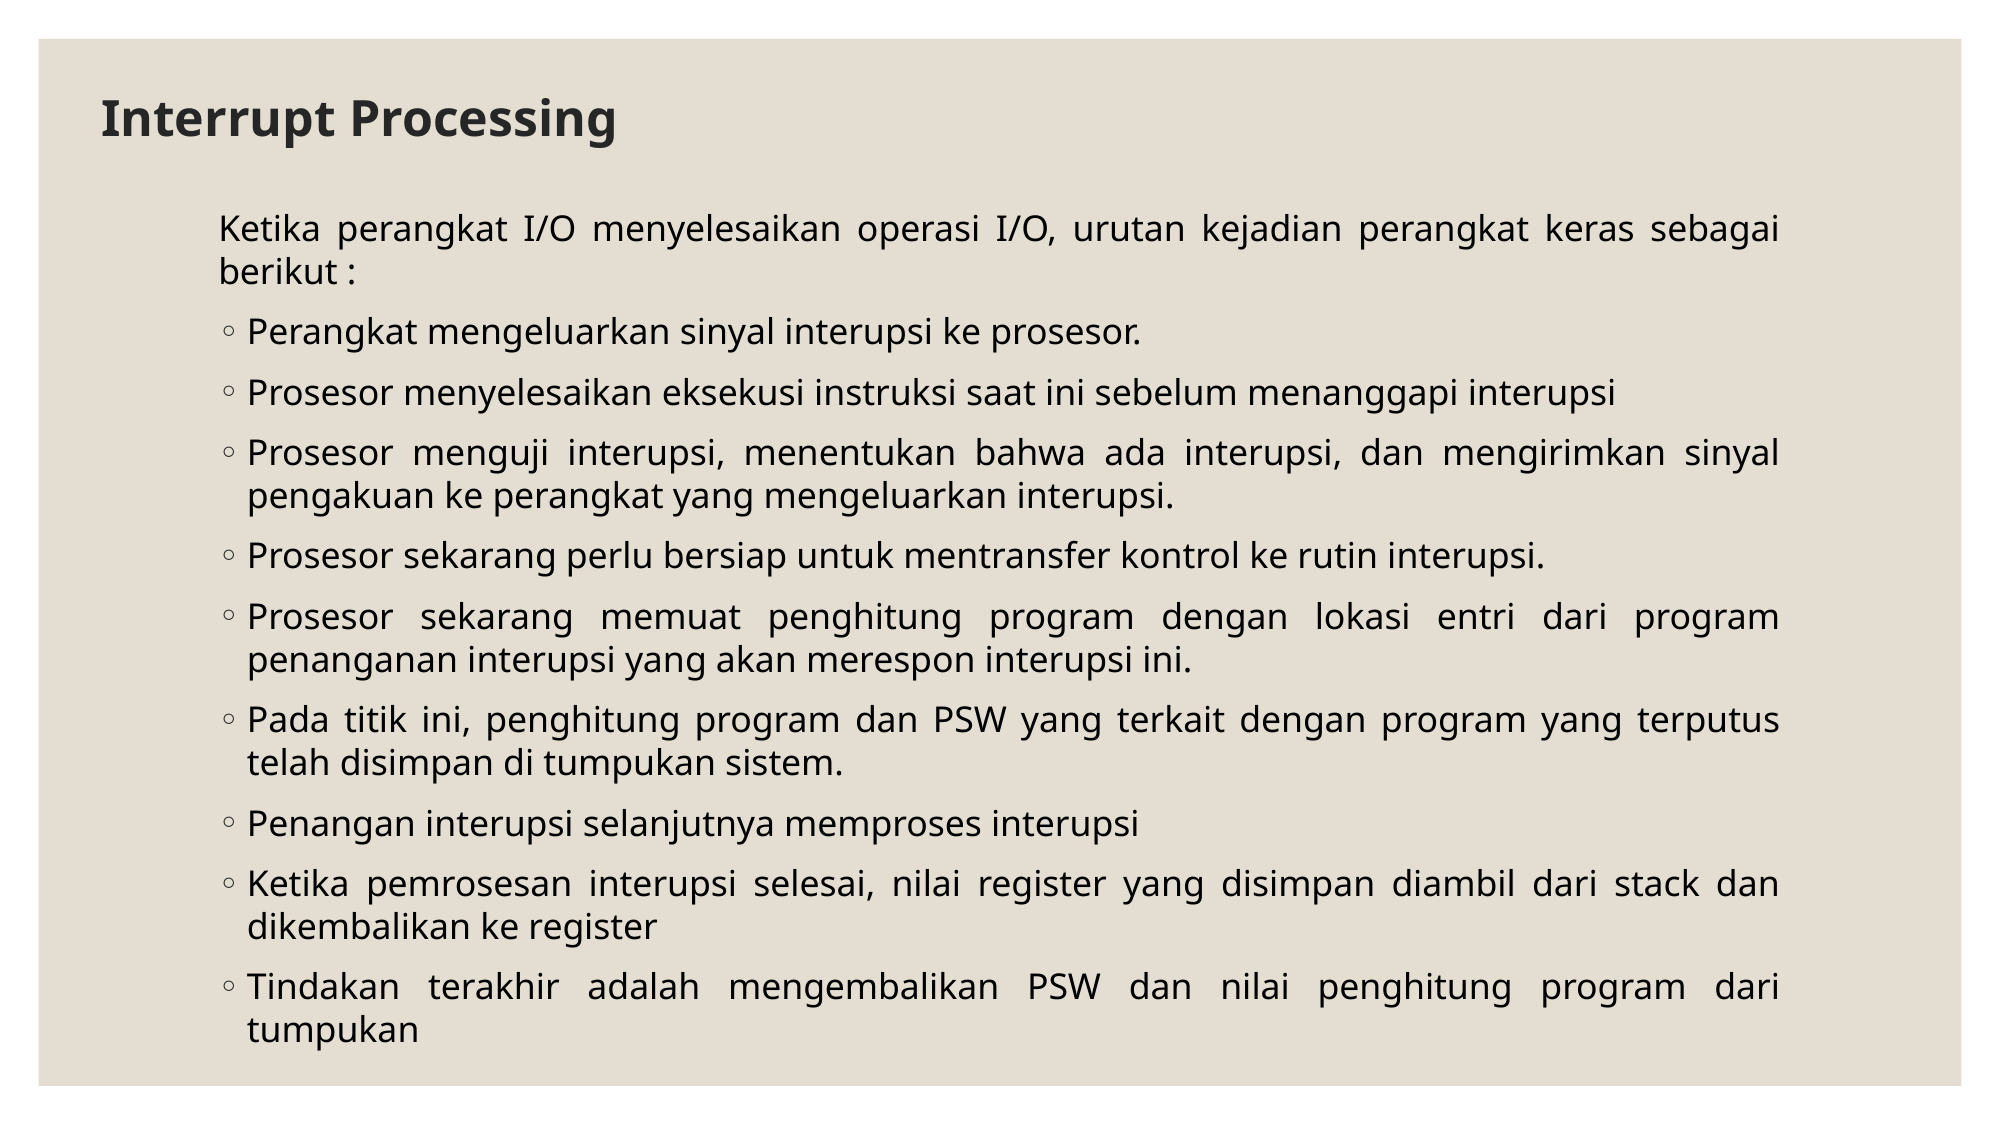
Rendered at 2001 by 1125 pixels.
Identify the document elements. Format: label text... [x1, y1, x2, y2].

title Interrupt Processing [86, 66, 666, 174]
list Ketika perangkat I/O menyelesaikan operasi I/O, urutan kejadian perangkat keras sebagai berikut : Perangkat mengeluarkan sinyal interupsi ke prosesor. Prosesor menyelesaikan eksekusi instruksi saat ini sebelum menanggapi interupsi Prosesor menguji interupsi, menentukan bahwa ada interupsi, dan mengirimkan sinyal pengakuan ke perangkat yang mengeluarkan interupsi. Prosesor sekarang perlu bersiap untuk mentransfer kontrol ke rutin interupsi. Prosesor sekarang memuat penghitung program dengan lokasi entri dari program penanganan interupsi yang akan merespon interupsi ini. Pada titik ini, penghitung program dan PSW yang terkait dengan program yang terputus telah disimpan di tumpukan sistem. Penangan interupsi selanjutnya memproses interupsi Ketika pemrosesan interupsi selesai, nilai register yang disimpan diambil dari stack dan dikembalikan ke register Tindakan terakhir adalah mengembalikan PSW dan nilai penghitung program dari tumpukan [203, 198, 1797, 1059]
